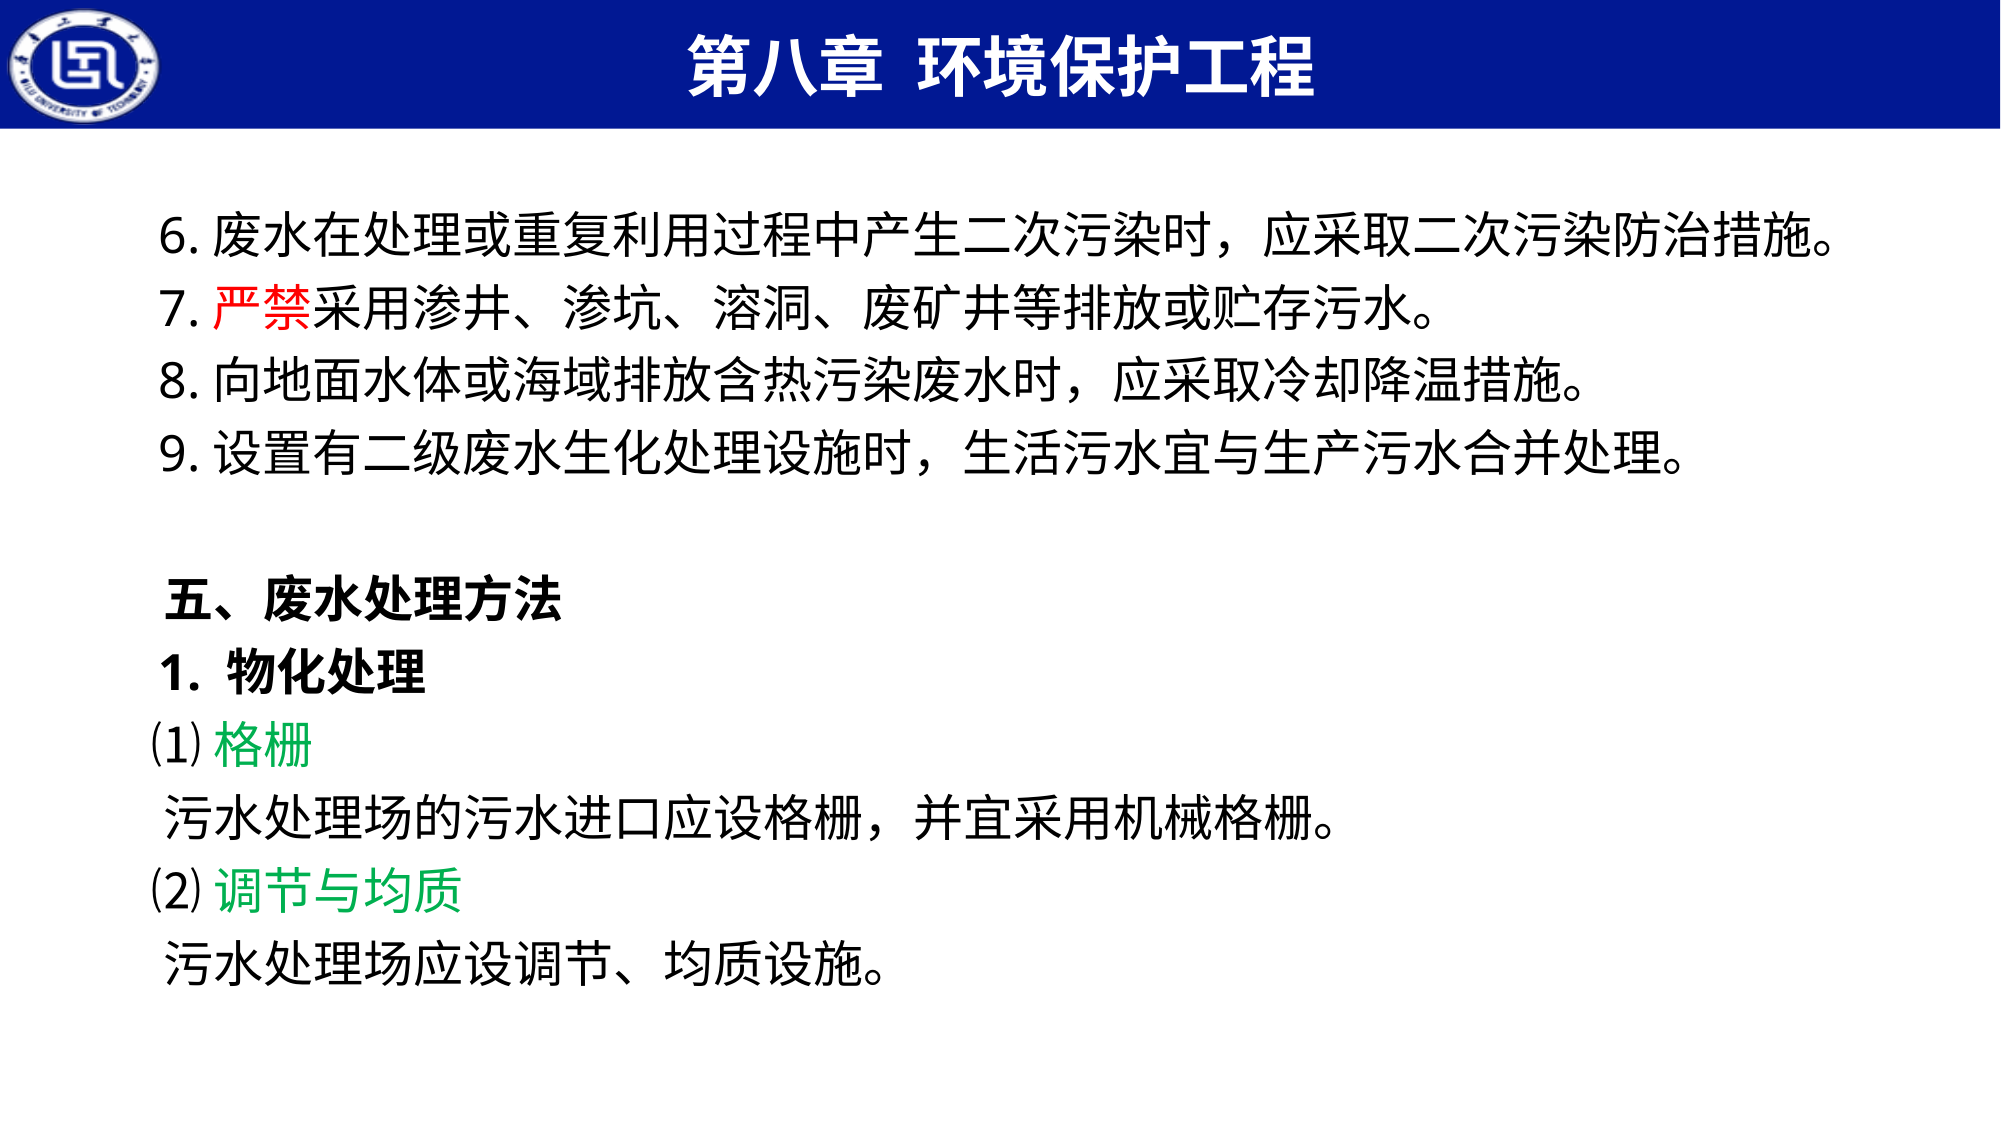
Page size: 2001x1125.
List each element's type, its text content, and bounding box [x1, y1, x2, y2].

picture [2, 7, 164, 126]
slide_number 6.废水在处理或重复利用过程中产生二次污染时，应采取二次污染防治措施。 7.严禁采用渗井、渗坑、溶洞、废矿井等排放或贮存污水。 8.向地面水体或海域排放含热污染废水时，应采取冷却降温措施。 9.设置有二级废水生化处理设施时，生活污水宜与生产污水合并处理。 五、废水处理方法 1. 物化处理 ⑴格栅 污水处理场的污水进口应设格栅，并宜采用机械格栅。 ⑵调节与均质 污水处理场应设调节、均质设施。 [91, 182, 1915, 1020]
